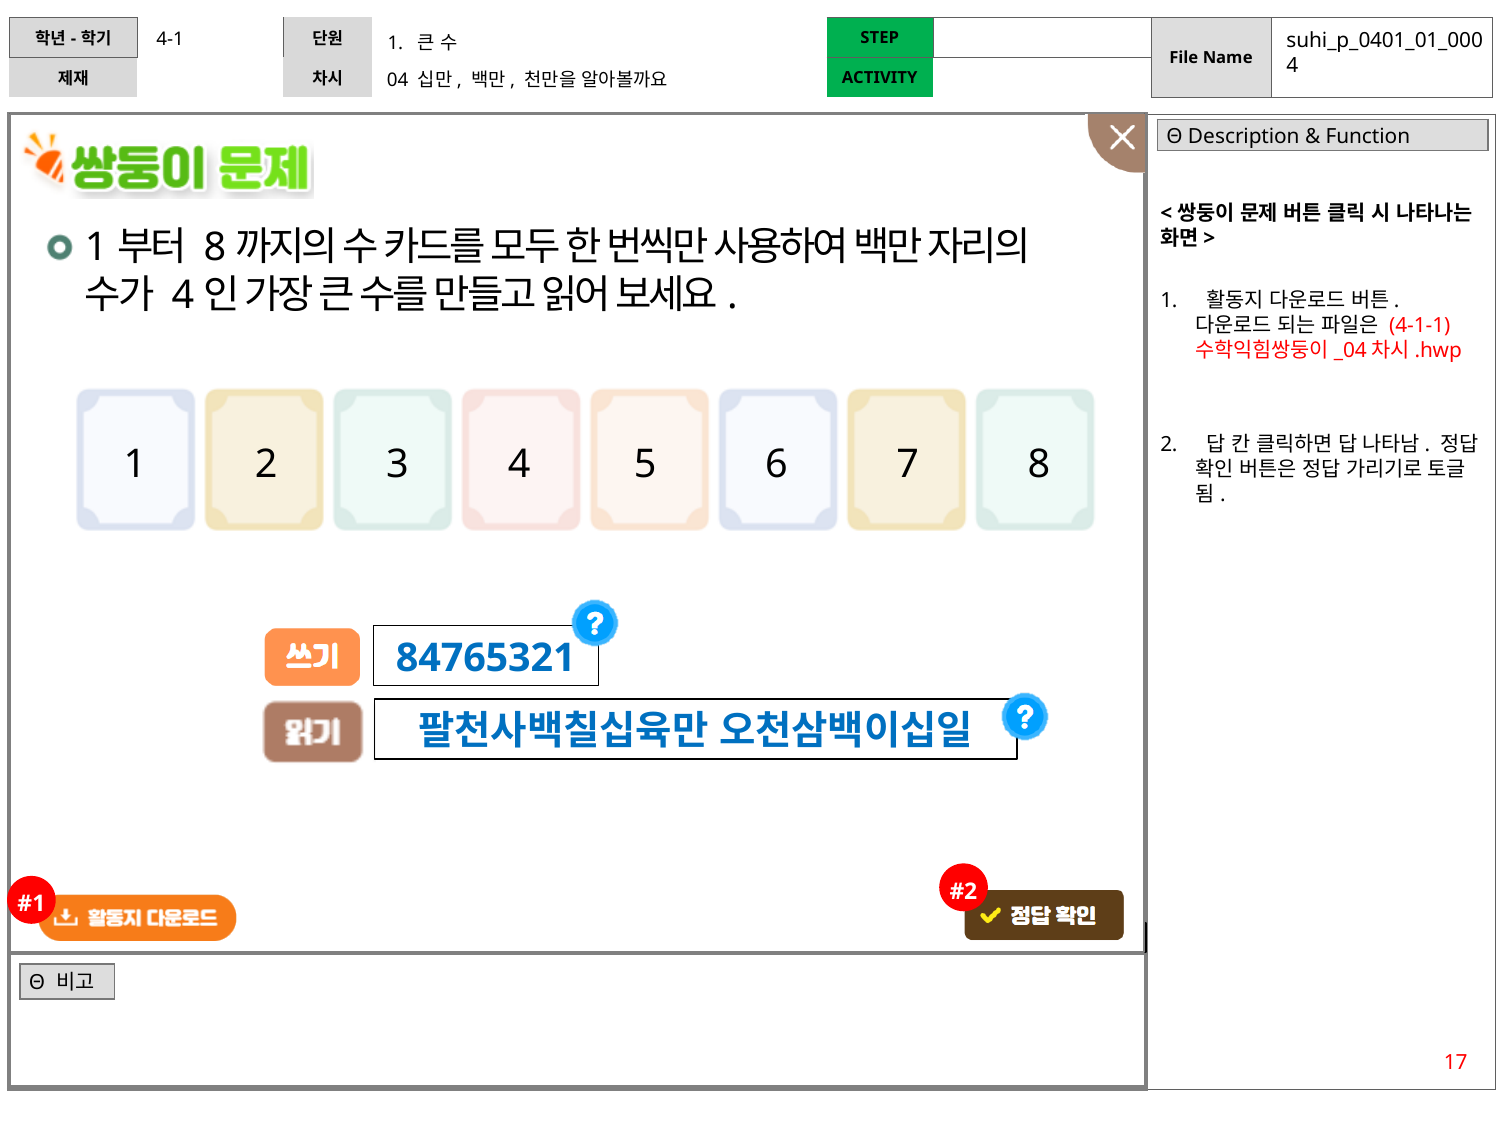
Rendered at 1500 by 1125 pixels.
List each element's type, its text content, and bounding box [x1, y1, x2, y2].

text_box 4-1 [141, 18, 284, 55]
text_box suhi_p_0401_01_0004 [1271, 18, 1500, 84]
table_header Θ Description & Function [1158, 120, 1487, 150]
picture [37, 893, 237, 941]
picture [564, 594, 625, 653]
picture [1084, 113, 1145, 173]
picture [17, 126, 314, 199]
text_box 1부터 8까지의 수 카드를 모두 한 번씩만 사용하여 백만 자리의 수가 4인 가장 큰 수를 만들고 읽어 보세요. [70, 213, 1140, 324]
picture [64, 379, 1108, 546]
text_box [8, 111, 1146, 954]
picture [263, 626, 362, 689]
picture [259, 695, 377, 772]
text_box #2 [937, 861, 990, 913]
text_box <쌍둥이 문제 버튼 클릭 시 나타나는 화면> 활동지 다운로드 버튼. 다운로드 되는 파일은 (4-1-1)수학익힘쌍둥이_04차시.hwp 답 칸 클릭하면 답 나타남. 정답 확인 버튼은 정답 가리기로 토글 됨. [1145, 160, 1500, 545]
text_box 팔천사백칠십육만 오천삼백이십일 [380, 699, 1018, 760]
picture [963, 887, 1126, 941]
text_box 84765321 [373, 625, 599, 686]
text_box 04 십만, 백만, 천만을 알아볼까요 [372, 60, 821, 96]
text_box 1. 큰 수 [372, 23, 828, 48]
text_box #1 [4, 873, 57, 926]
picture [41, 225, 77, 263]
picture [994, 687, 1055, 747]
